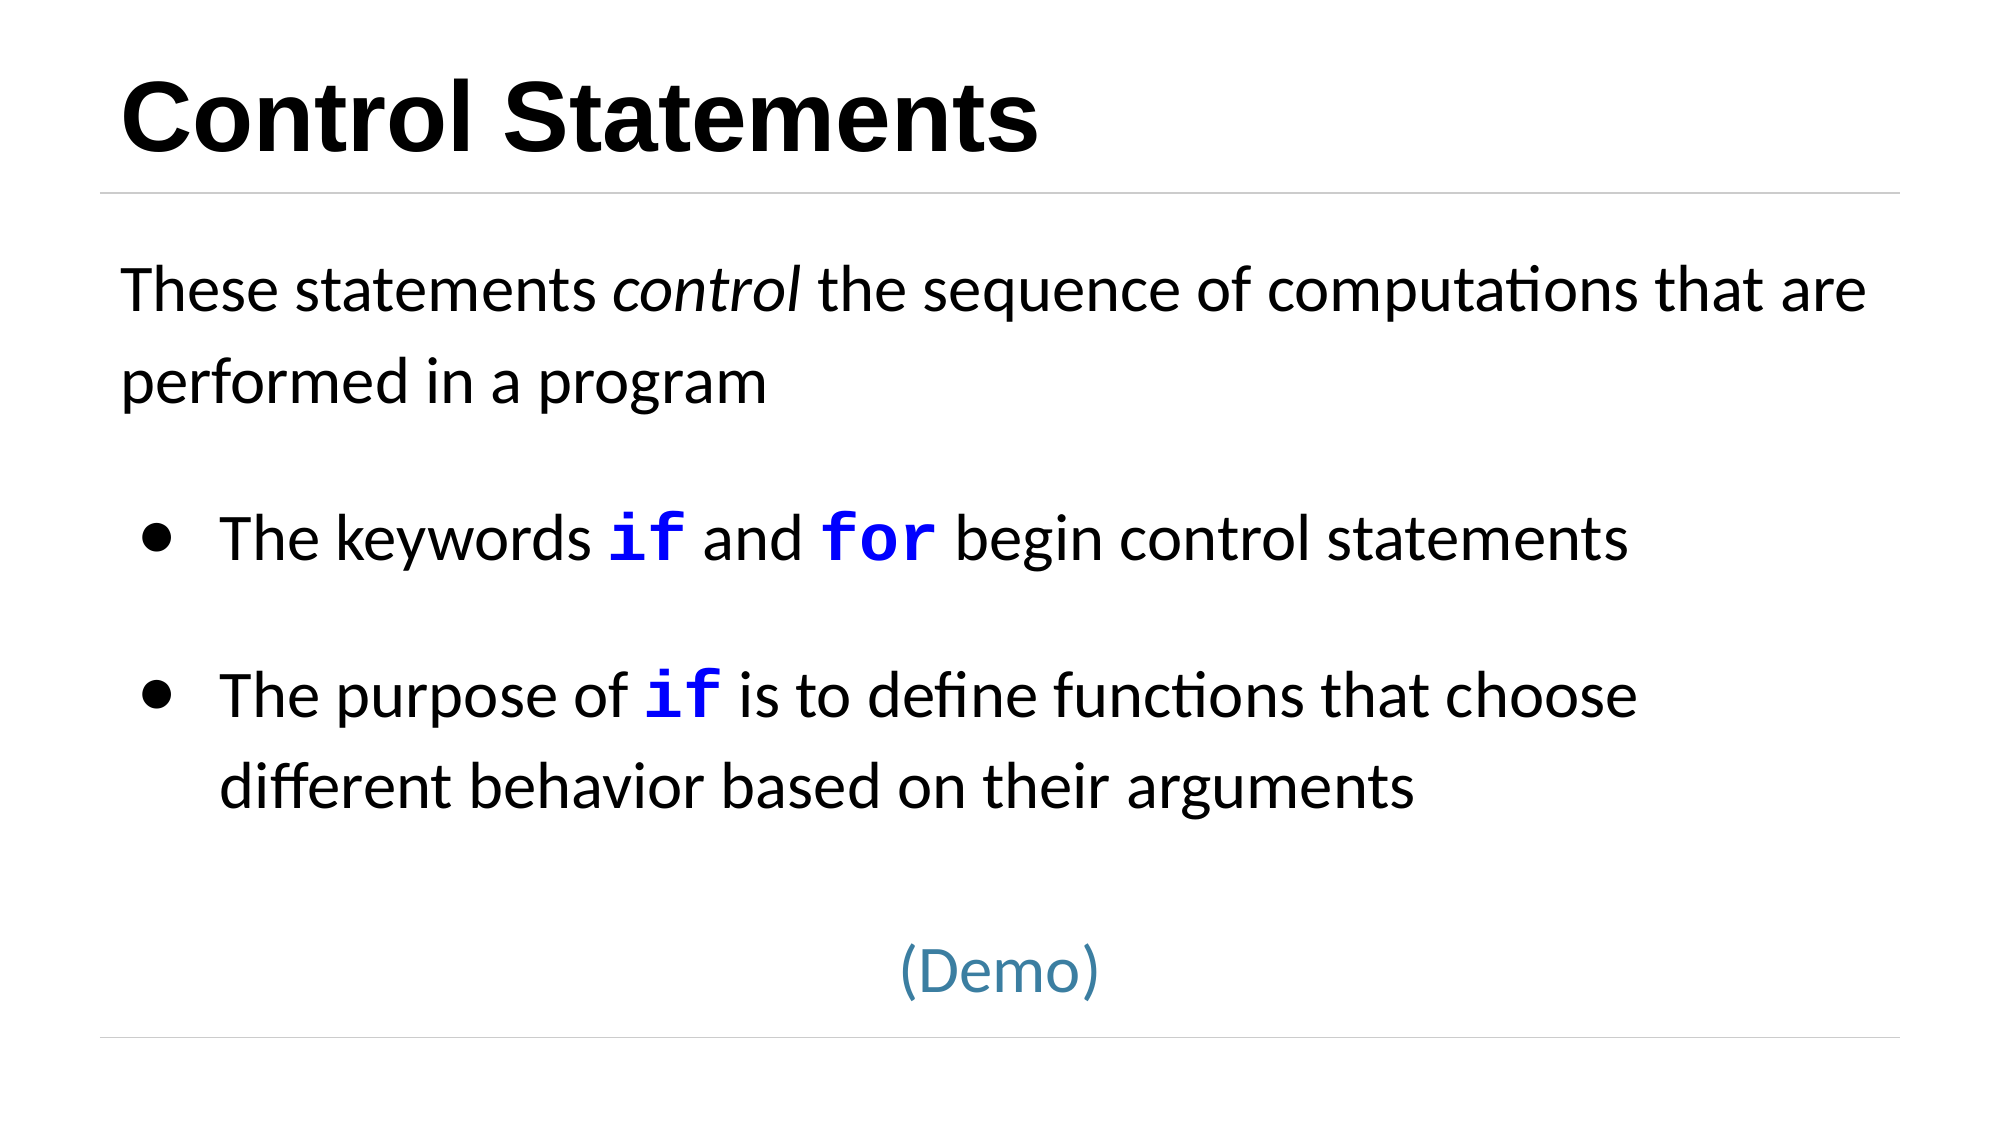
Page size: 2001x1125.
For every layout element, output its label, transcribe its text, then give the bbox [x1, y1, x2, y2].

title Control Statements [99, 45, 1567, 193]
list These statements control the sequence of computations that are performed in a program The keywords if and for begin control statements The purpose of if is to define functions that choose different behavior based on their arguments [99, 212, 1900, 882]
text_box (Demo) [843, 905, 1157, 1023]
